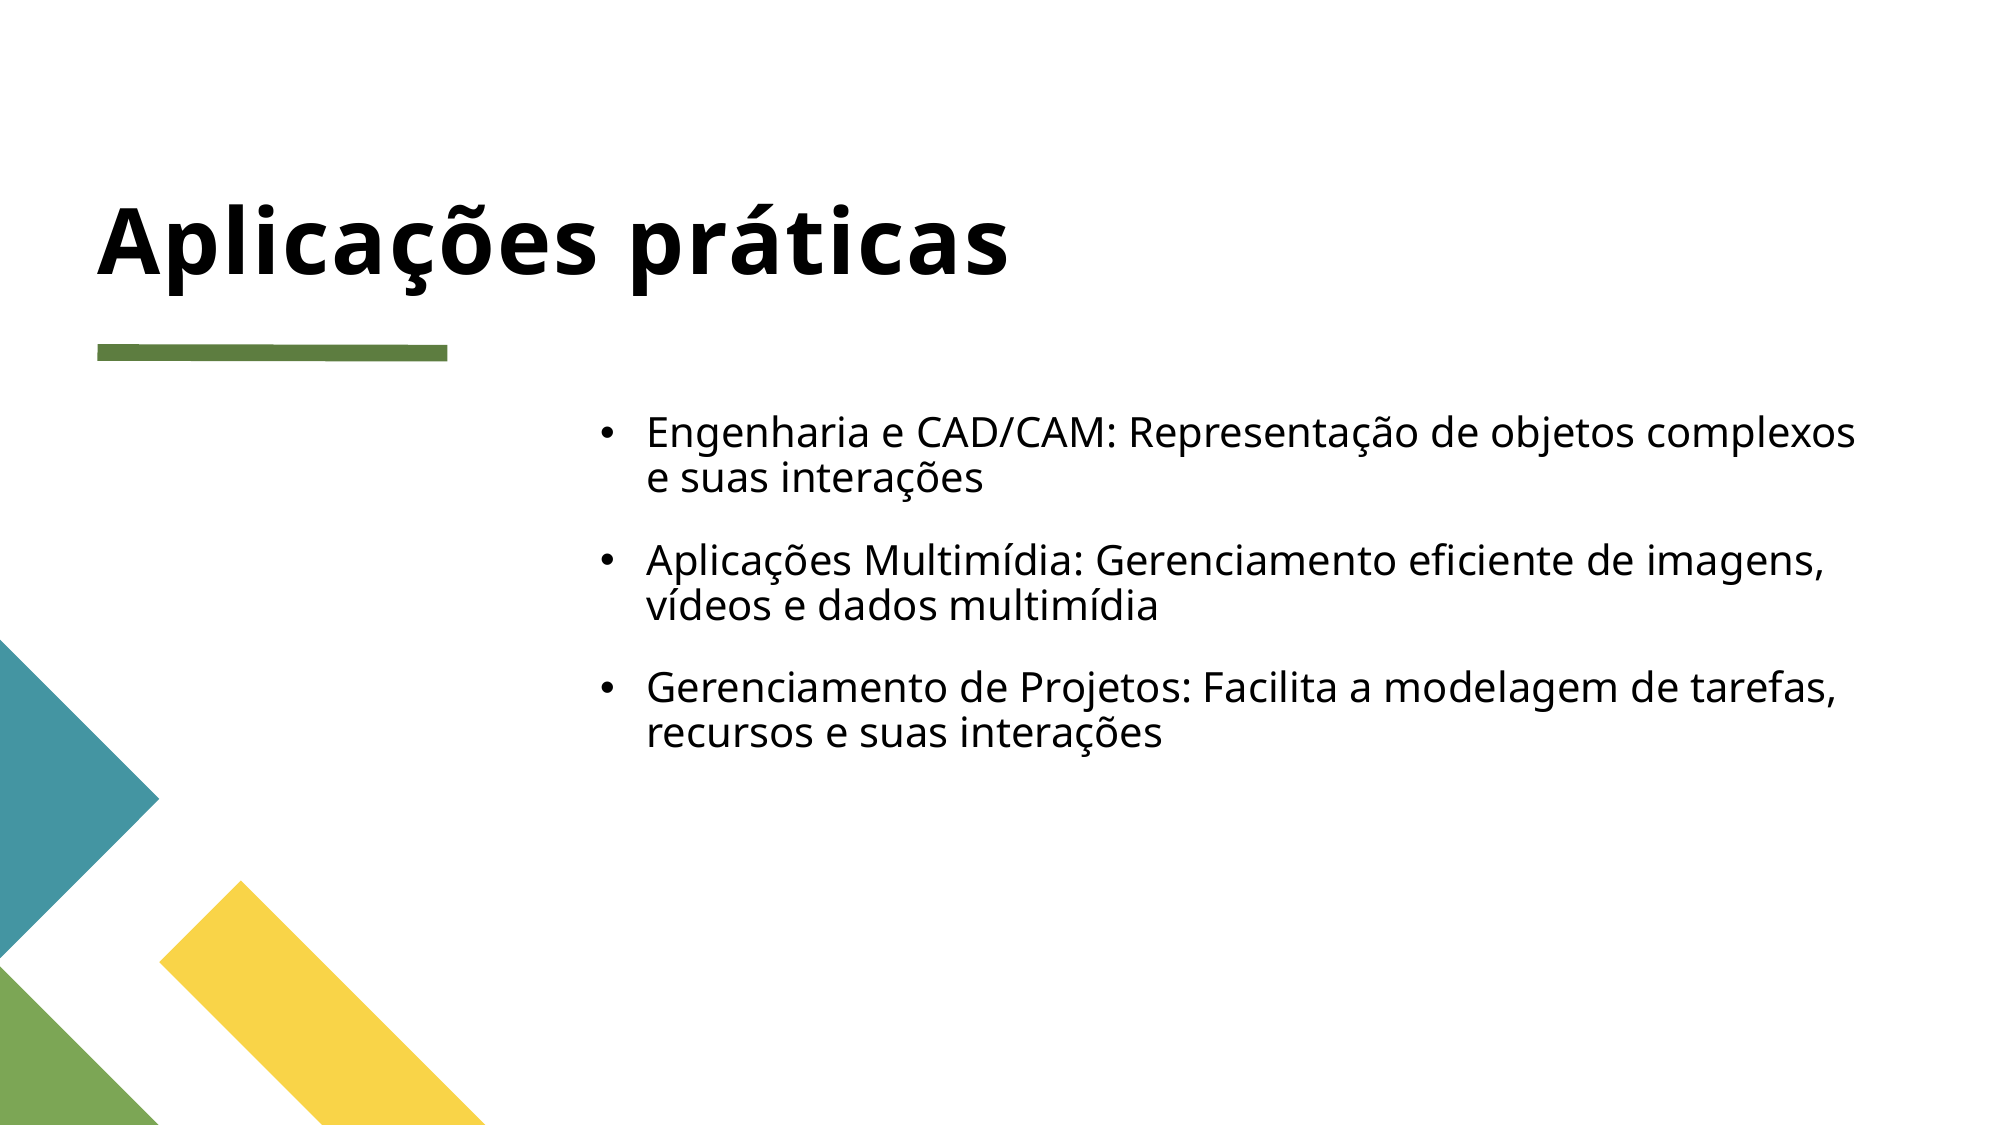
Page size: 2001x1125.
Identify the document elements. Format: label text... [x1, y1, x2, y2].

list Engenharia e CAD/CAM: Representação de objetos complexos e suas interações Aplicações Multimídia: Gerenciamento eficiente de imagens, vídeos e dados multimídia Gerenciamento de Projetos: Facilita a modelagem de tarefas, recursos e suas interações [600, 374, 1882, 982]
title Aplicações práticas [97, 16, 1882, 293]
